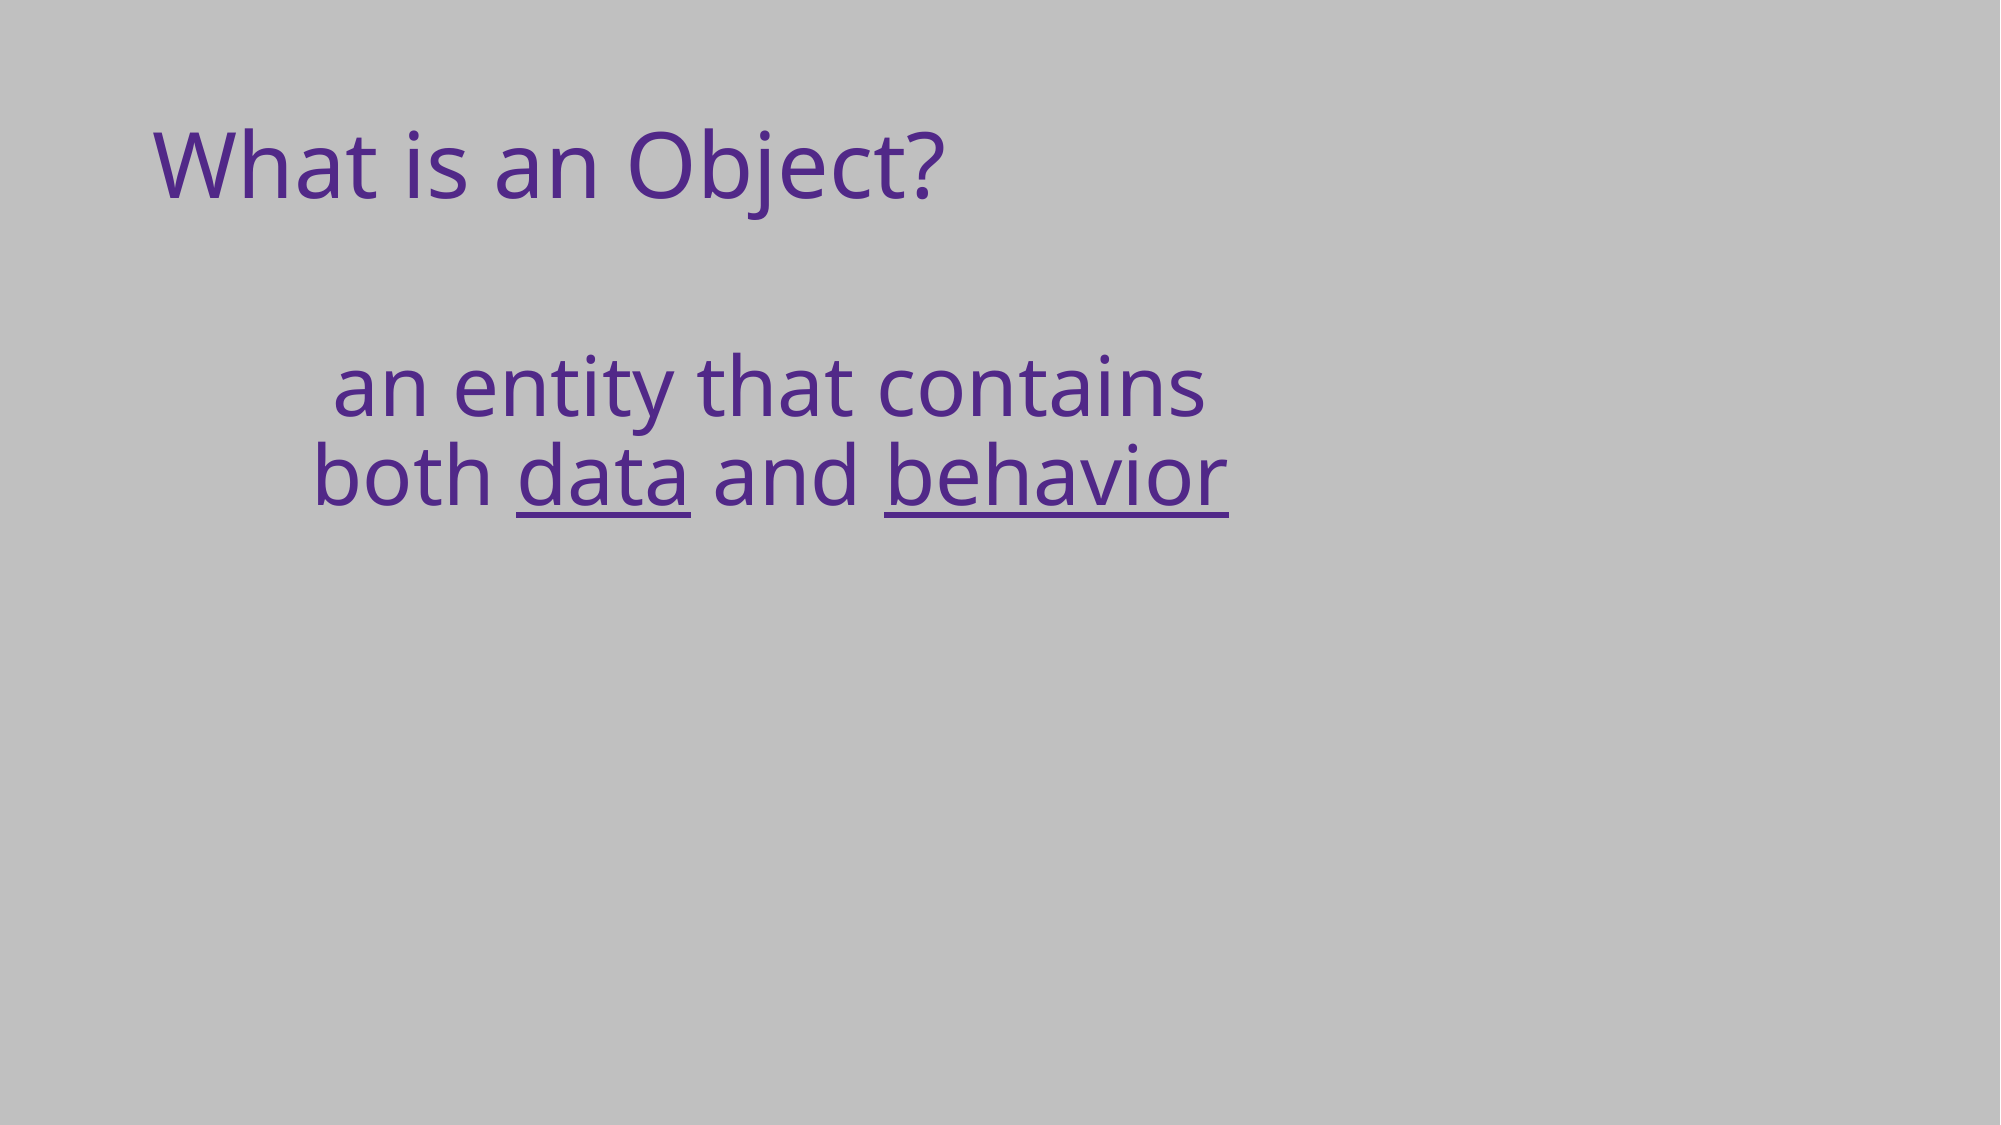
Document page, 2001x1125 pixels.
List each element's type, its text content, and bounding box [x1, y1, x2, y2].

list an entity that contains both data and behavior [280, 336, 1261, 572]
title What is an Object? [137, 59, 1863, 278]
